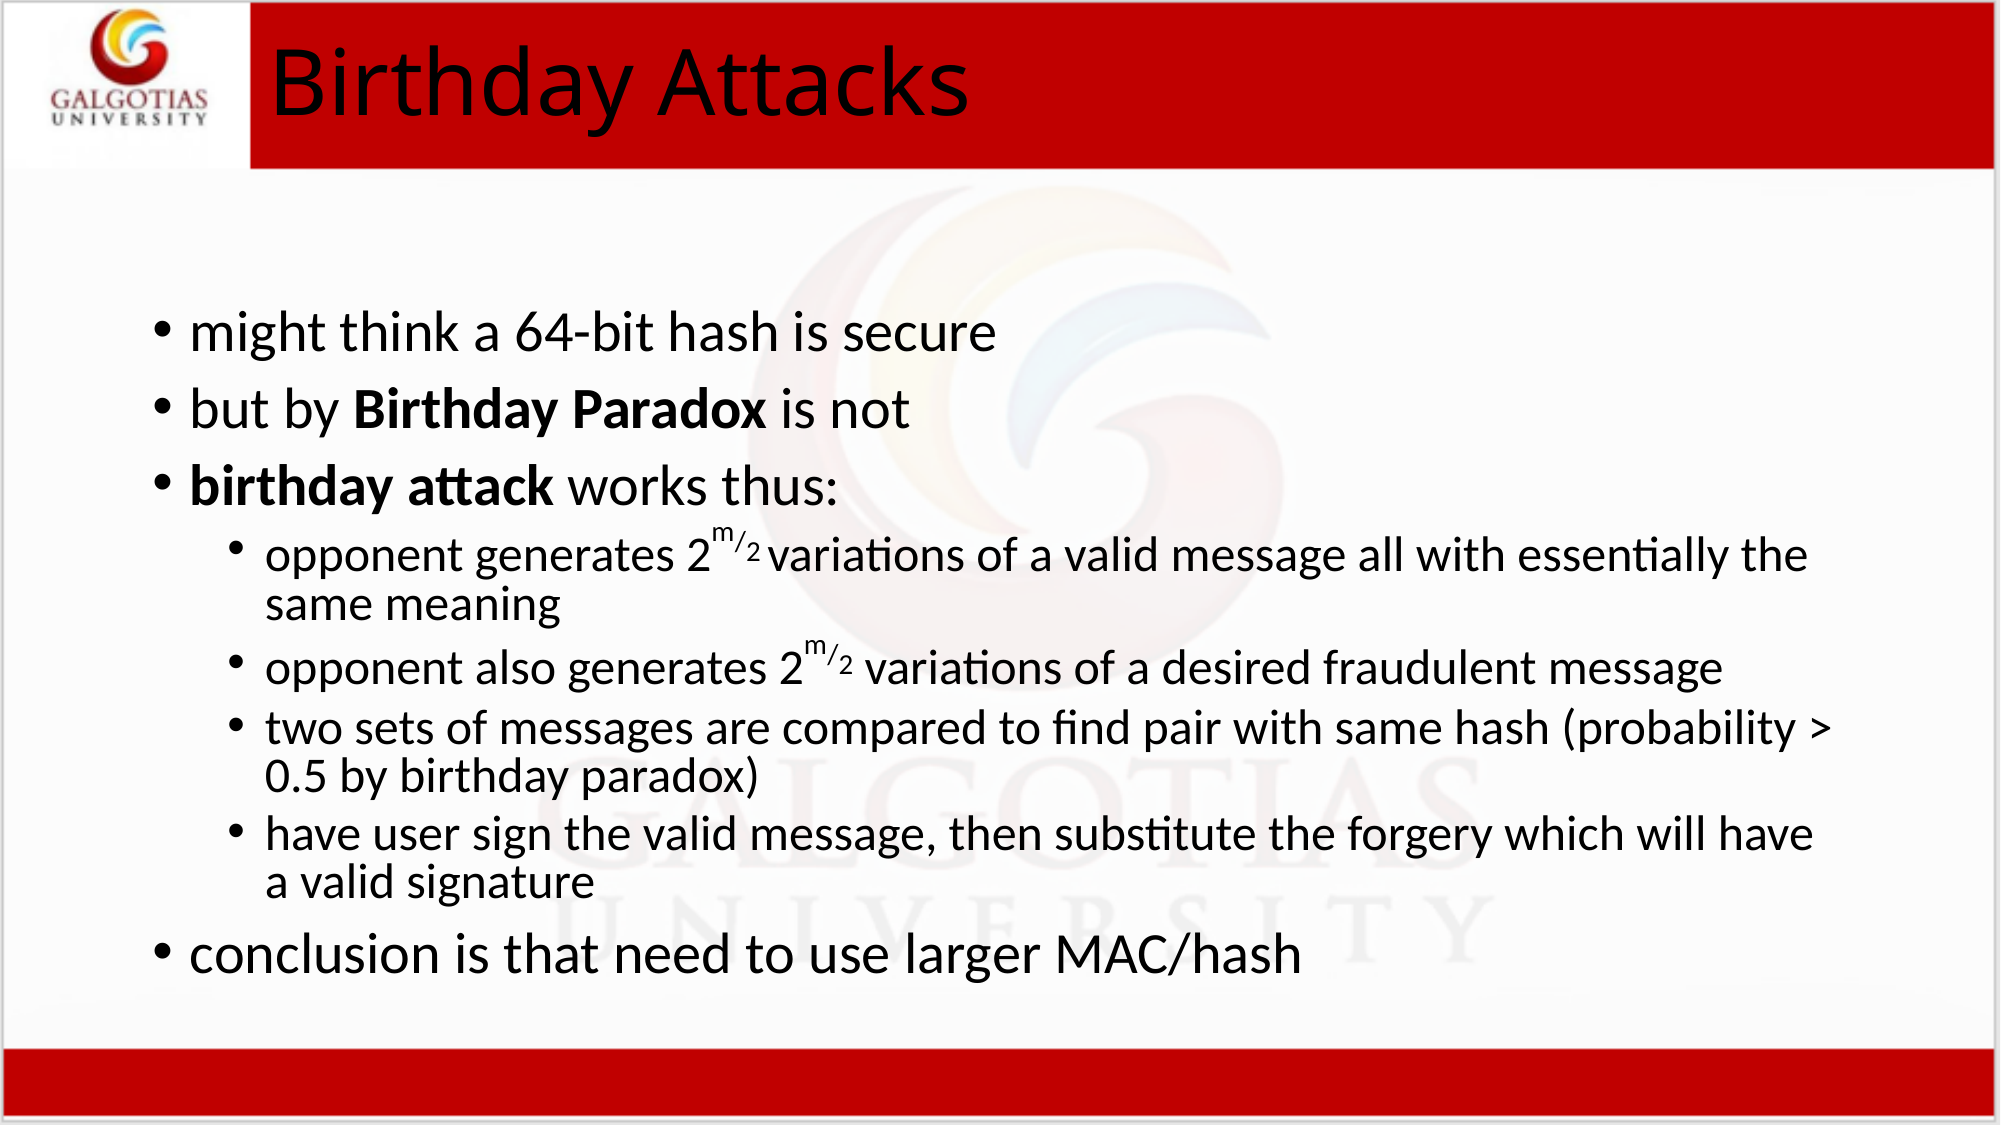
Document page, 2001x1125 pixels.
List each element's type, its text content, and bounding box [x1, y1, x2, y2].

list might think a 64-bit hash is secure but by Birthday Paradox is not birthday attack works thus: opponent generates 2m/2 variations of a valid message all with essentially the same meaning opponent also generates 2m/2 variations of a desired fraudulent message two sets of messages are compared to find pair with same hash (probability > 0.5 by birthday paradox) have user sign the valid message, then substitute the forgery which will have a valid signature conclusion is that need to use larger MAC/hash [137, 299, 1863, 1014]
picture [0, 0, 2001, 1125]
title Birthday Attacks [253, 0, 1979, 195]
